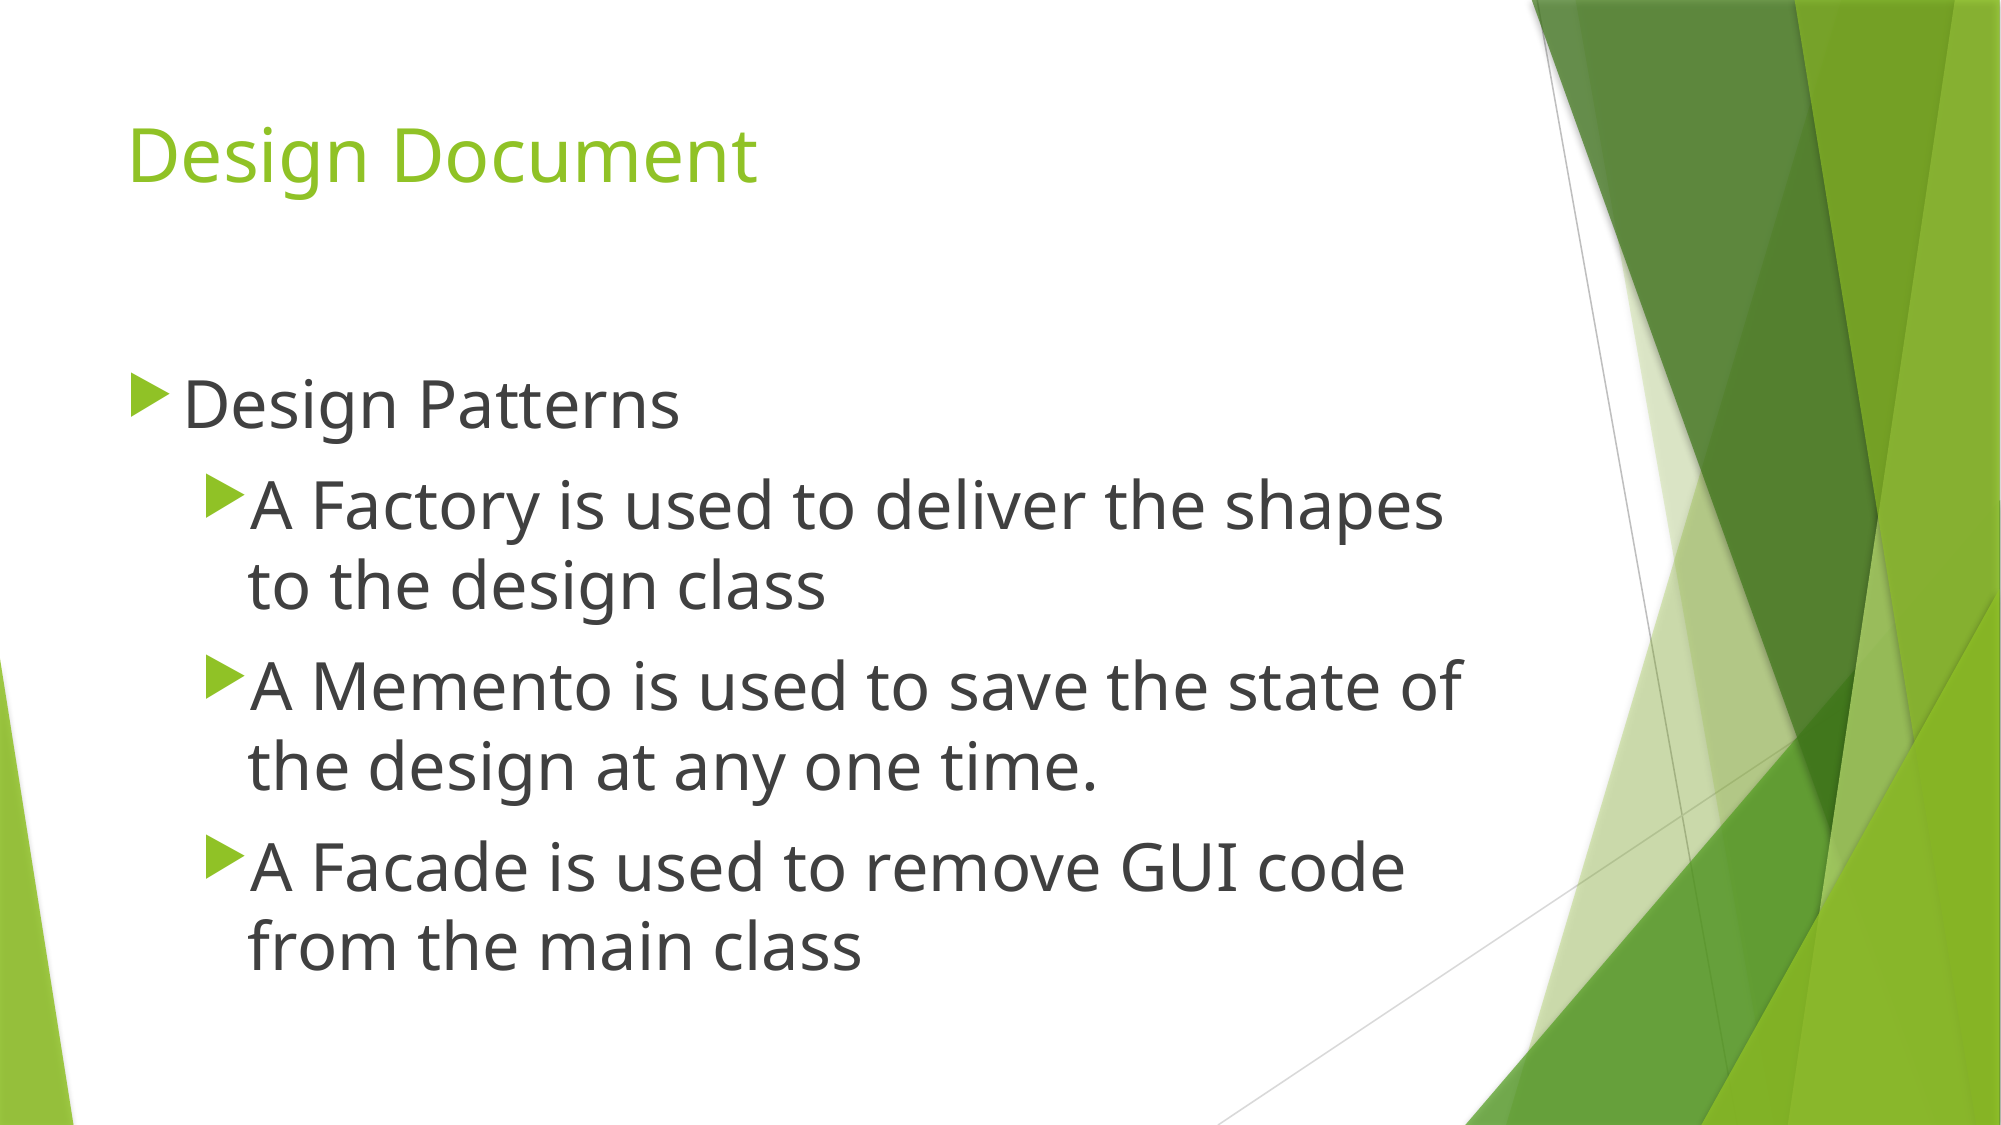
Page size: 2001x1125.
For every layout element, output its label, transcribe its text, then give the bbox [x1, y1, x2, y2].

list Design Patterns A Factory is used to deliver the shapes to the design class A Memento is used to save the state of the design at any one time. A Facade is used to remove GUI code from the main class [111, 354, 1522, 992]
title Design Document [111, 99, 1522, 317]
